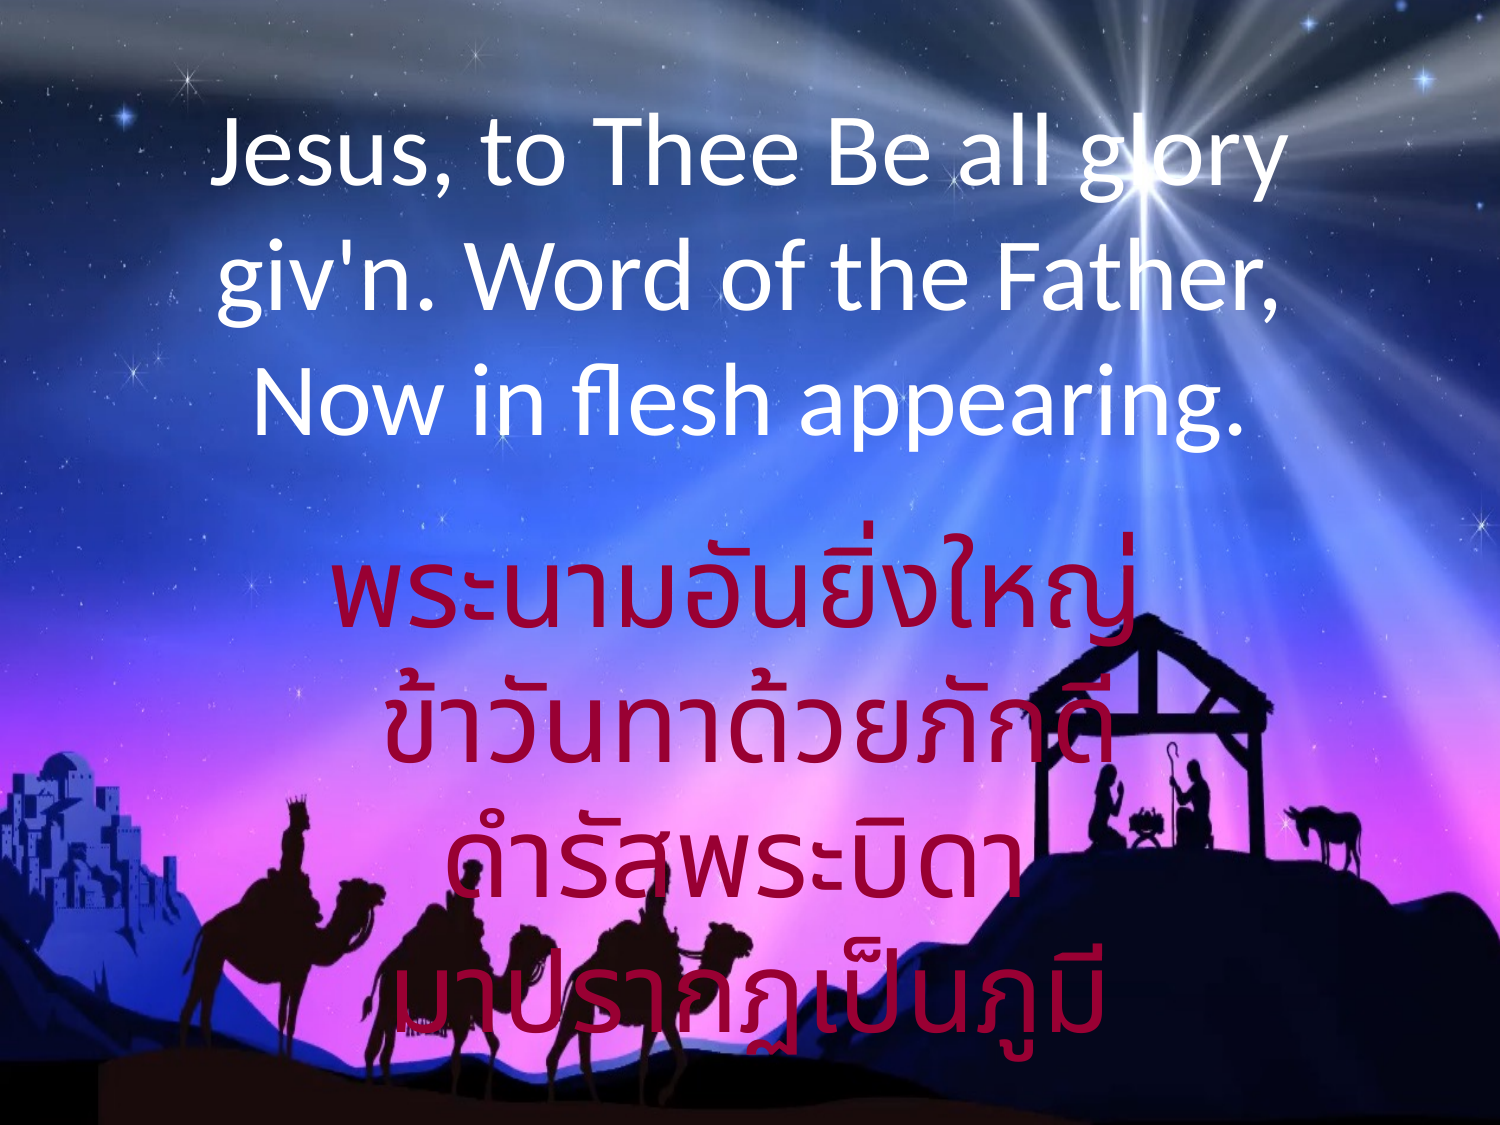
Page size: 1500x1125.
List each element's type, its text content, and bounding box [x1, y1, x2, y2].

picture [0, 0, 1500, 1125]
text_box พระนามอันยิ่งใหญ่ ข้าวันทาด้วยภักดี ดำรัสพระบิดา มาปรากฏเป็นภูมี [312, 507, 1188, 1063]
text_box Jesus, to Thee Be all glory giv'n. Word of the Father, Now in flesh appearing. [112, 73, 1388, 464]
